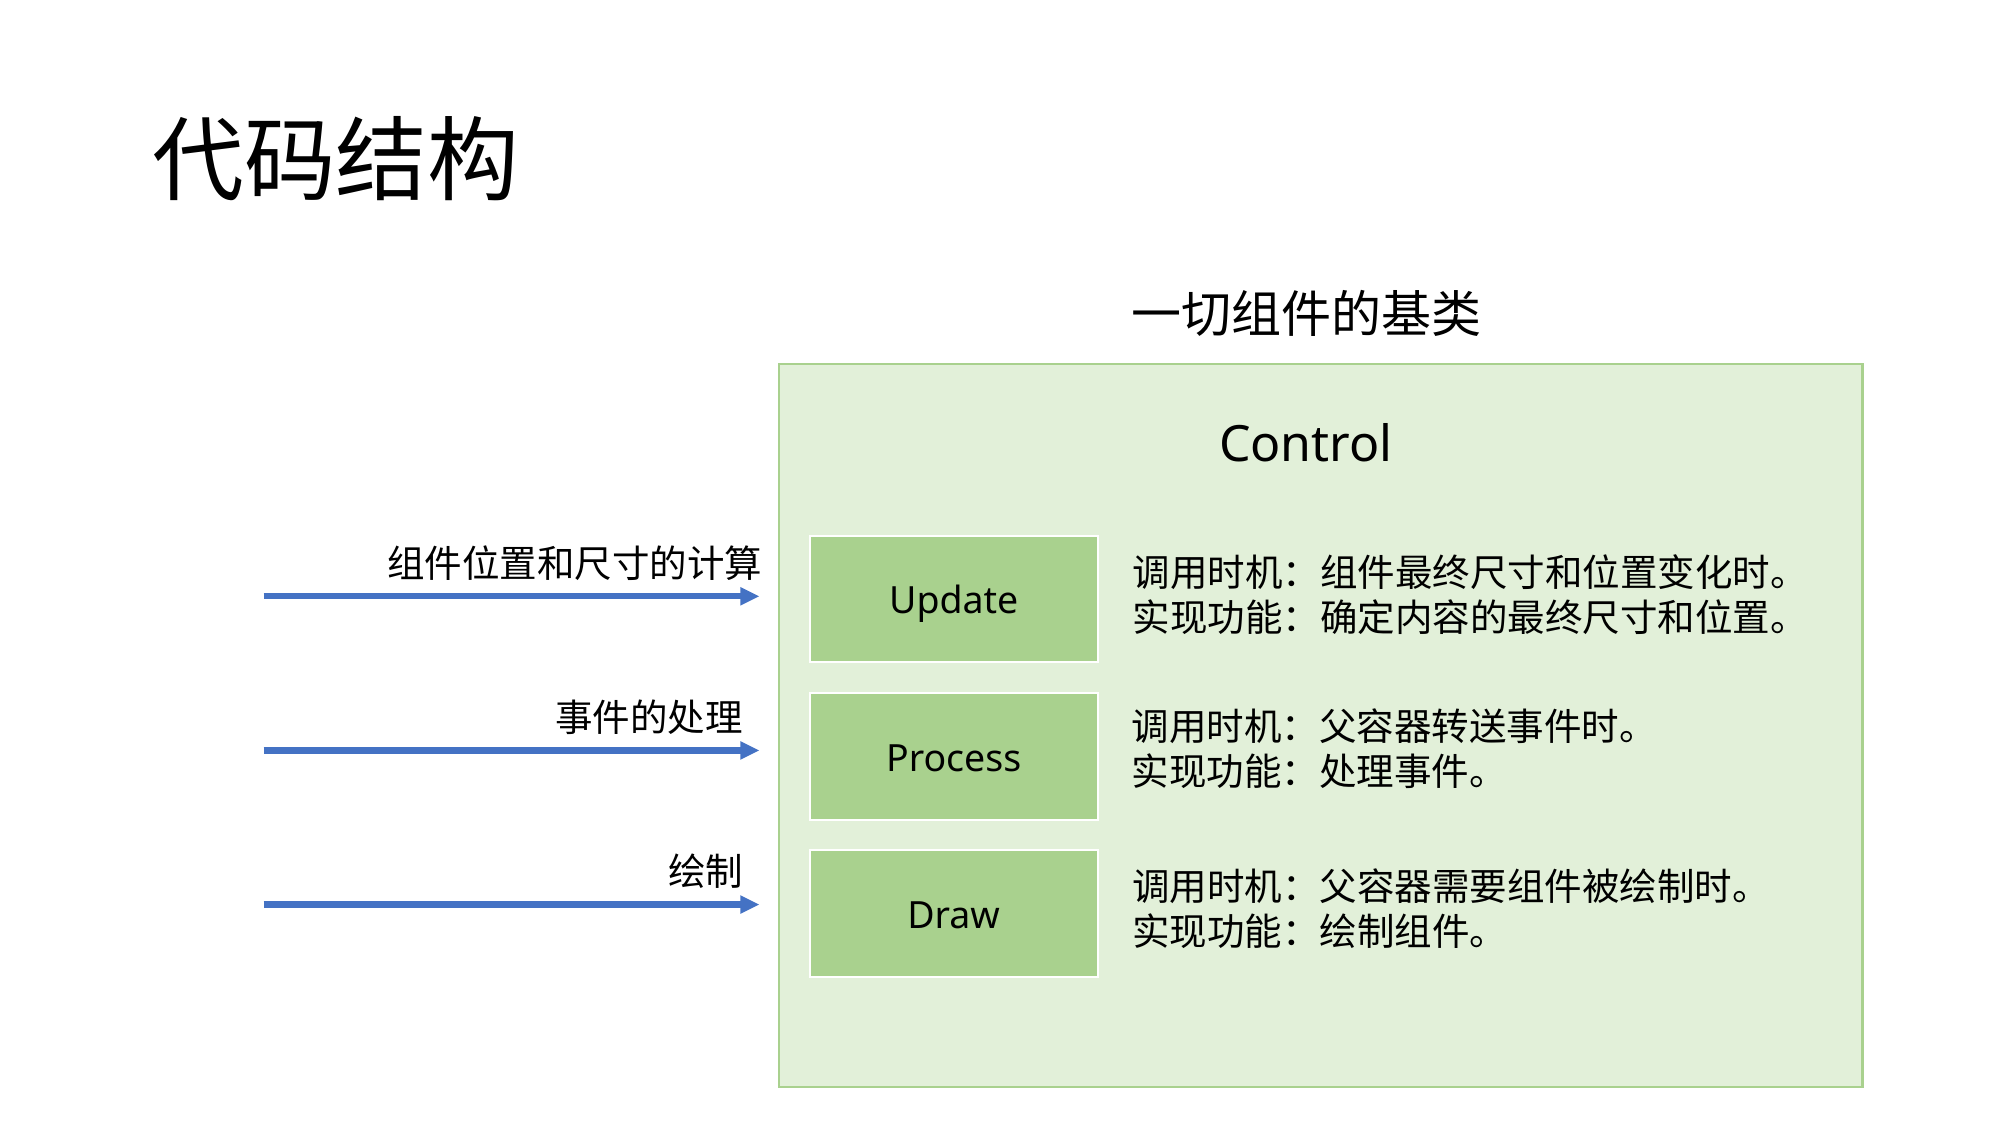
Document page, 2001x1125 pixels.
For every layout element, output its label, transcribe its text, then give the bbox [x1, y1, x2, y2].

text_box 绘制 [653, 840, 759, 901]
text_box 事件的处理 [540, 686, 758, 746]
text_box Draw [809, 849, 1099, 978]
text_box 调用时机：父容器需要组件被绘制时。 实现功能：绘制组件。 [1117, 855, 1785, 961]
text_box 调用时机：组件最终尺寸和位置变化时。 实现功能：确定内容的最终尺寸和位置。 [1117, 541, 1823, 692]
title 代码结构 [137, 55, 1863, 273]
text_box 组件位置和尺寸的计算 [372, 532, 778, 592]
text_box [778, 363, 1864, 1088]
text_box Update [809, 535, 1099, 663]
text_box Process [809, 692, 1099, 821]
text_box Control [1204, 404, 1408, 479]
text_box 调用时机：父容器转送事件时。 实现功能：处理事件。 [1117, 695, 1672, 845]
text_box 一切组件的基类 [1116, 274, 1496, 350]
